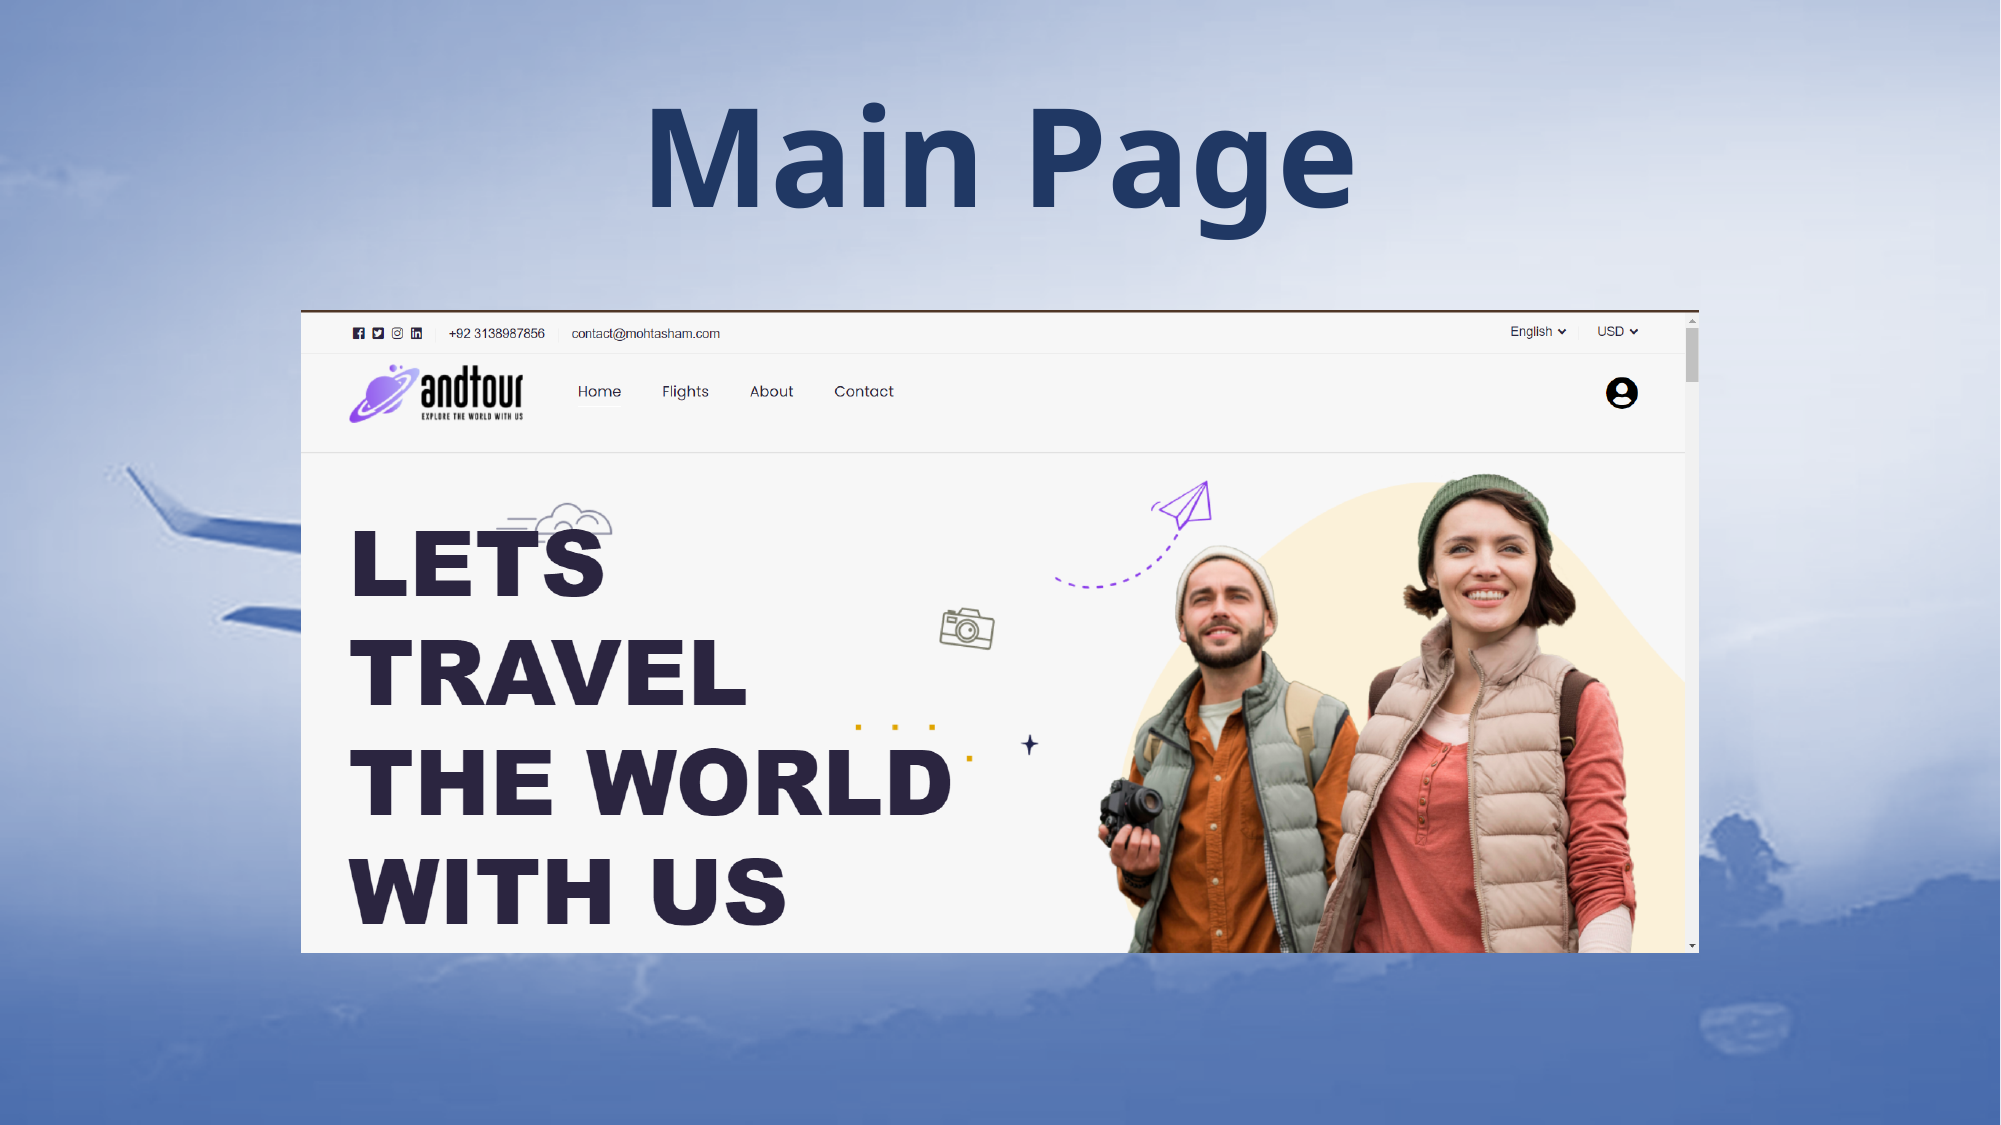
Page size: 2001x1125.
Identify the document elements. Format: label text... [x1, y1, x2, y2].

picture [301, 310, 1699, 953]
text_box Main Page [77, 62, 1923, 243]
